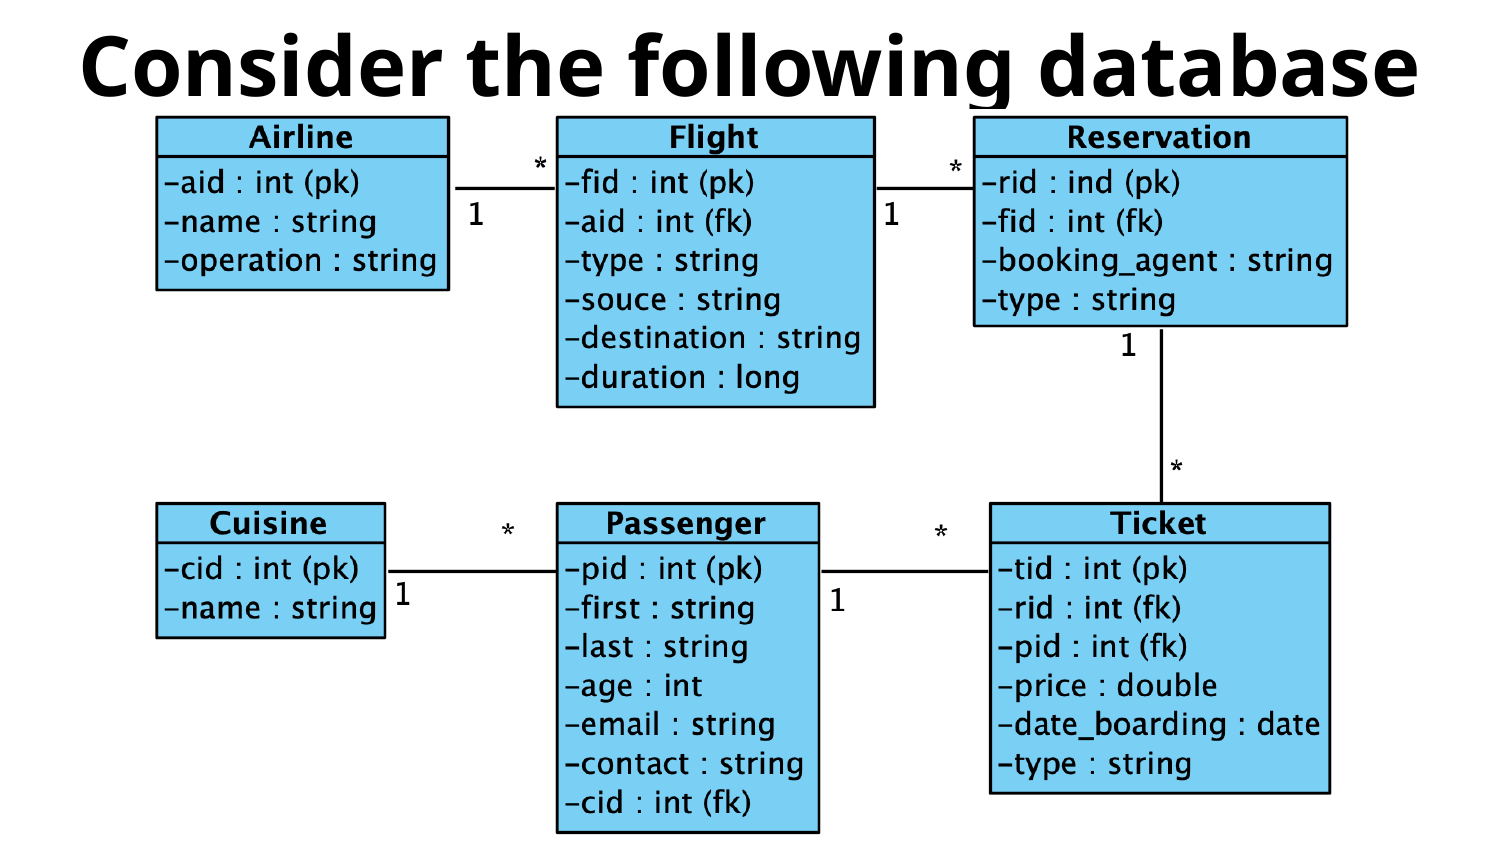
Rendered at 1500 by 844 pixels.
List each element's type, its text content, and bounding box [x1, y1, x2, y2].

picture [146, 109, 1360, 844]
title Consider the following database [0, 0, 1500, 111]
